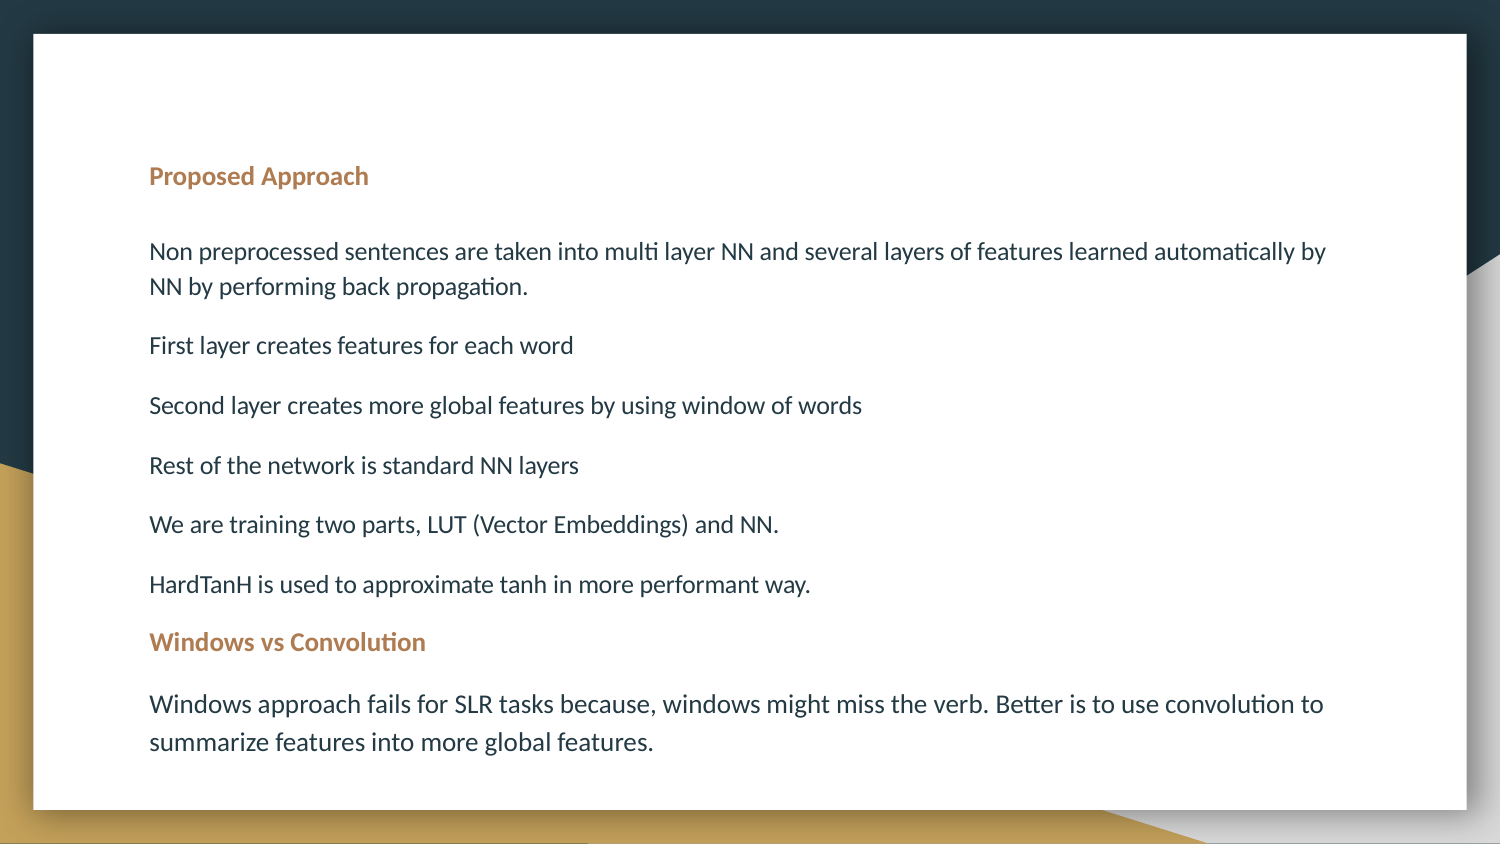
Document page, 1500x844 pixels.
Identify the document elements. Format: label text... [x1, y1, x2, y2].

text_box Windows vs Convolution Windows approach fails for SLR tasks because, windows might miss the verb. Better is to use convolution to summarize features into more global features. [134, 604, 1432, 772]
list Non preprocessed sentences are taken into multi layer NN and several layers of features learned automatically by NN by performing back propagation. First layer creates features for each word Second layer creates more global features by using window of words Rest of the network is standard NN layers We are training two parts, LUT (Vector Embeddings) and NN. HardTanH is used to approximate tanh in more performant way. [134, 214, 1366, 604]
title Proposed Approach [134, 138, 1366, 214]
